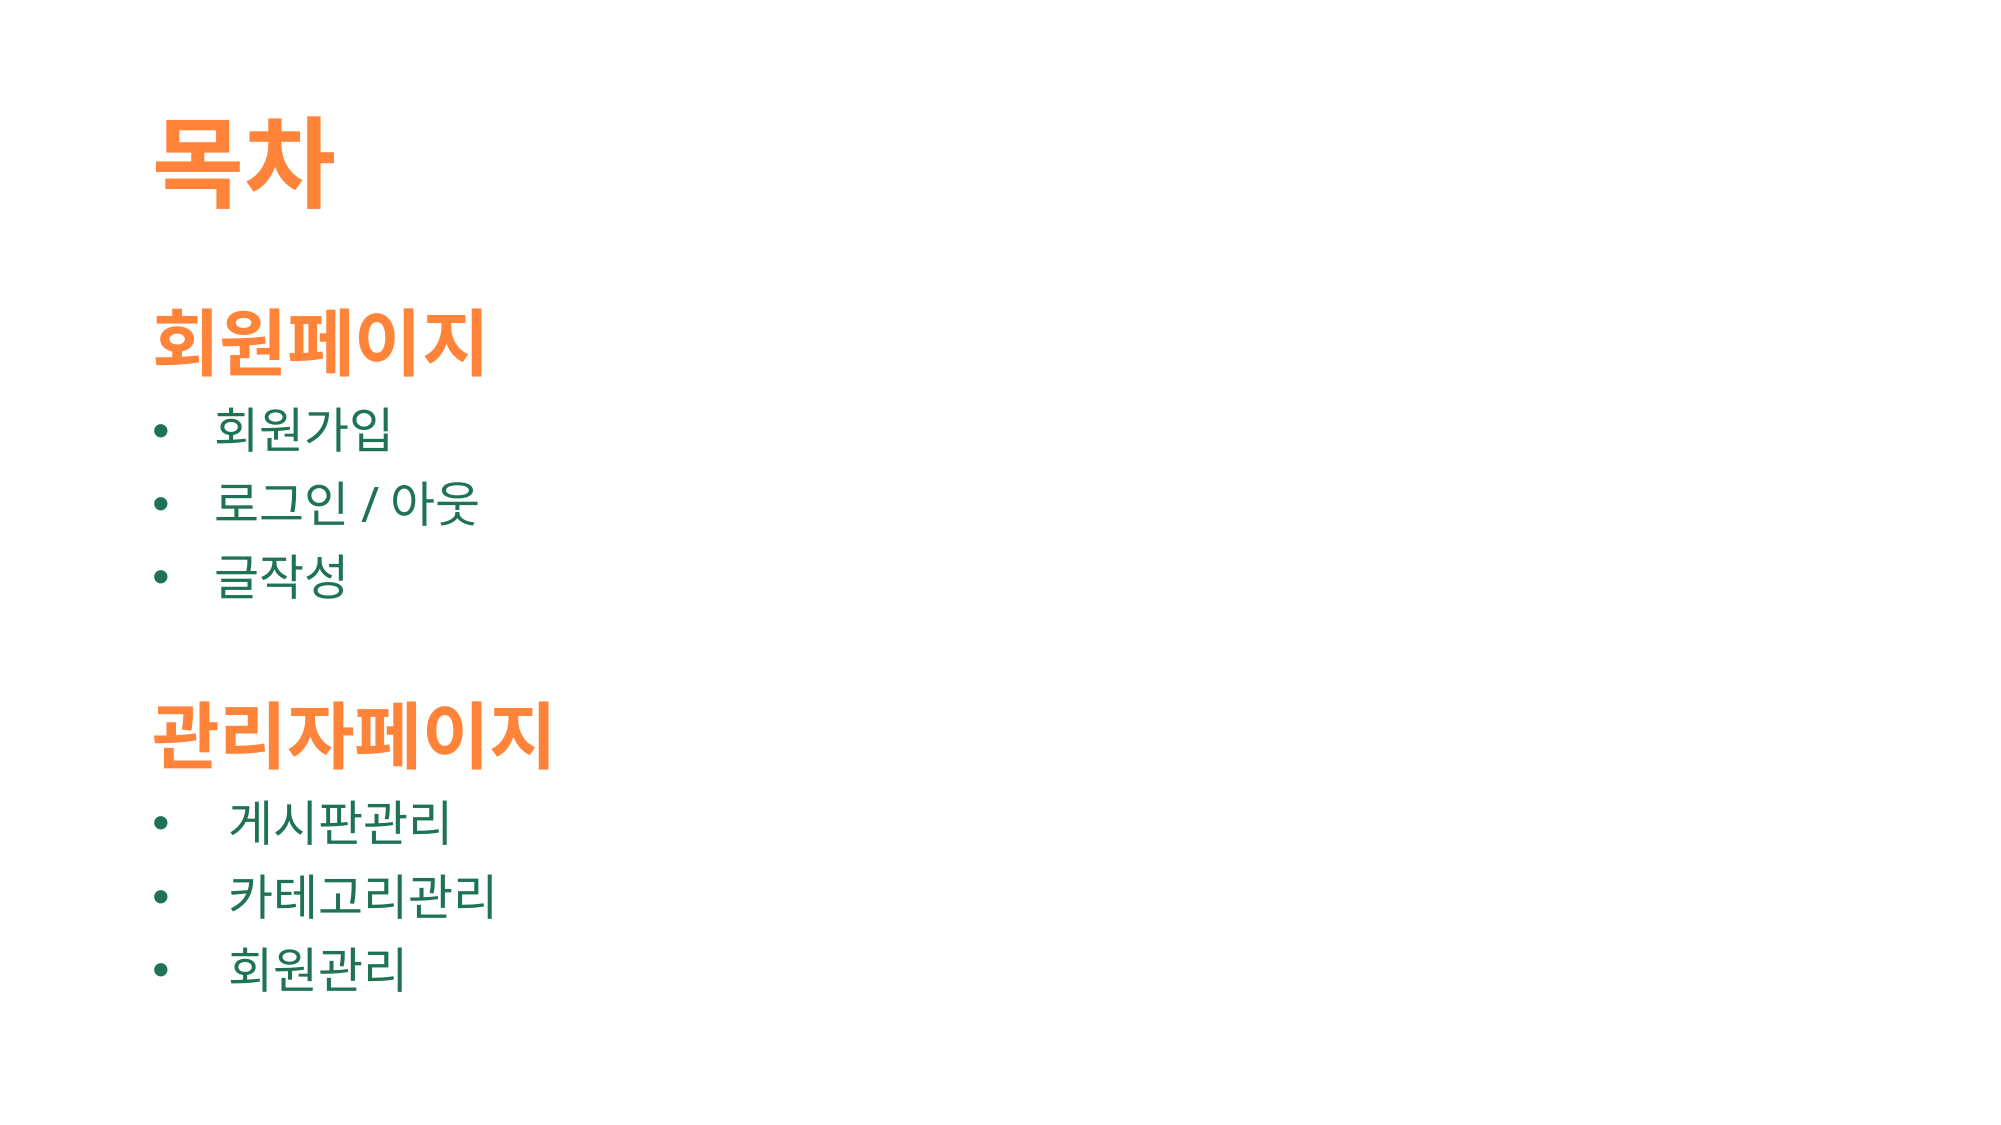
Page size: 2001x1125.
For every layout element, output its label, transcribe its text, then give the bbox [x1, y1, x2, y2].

list 회원페이지 회원가입 로그인/아웃 글작성 관리자페이지 게시판관리 카테고리관리 회원관리 [137, 299, 1863, 1014]
title 목차 [137, 59, 1863, 278]
